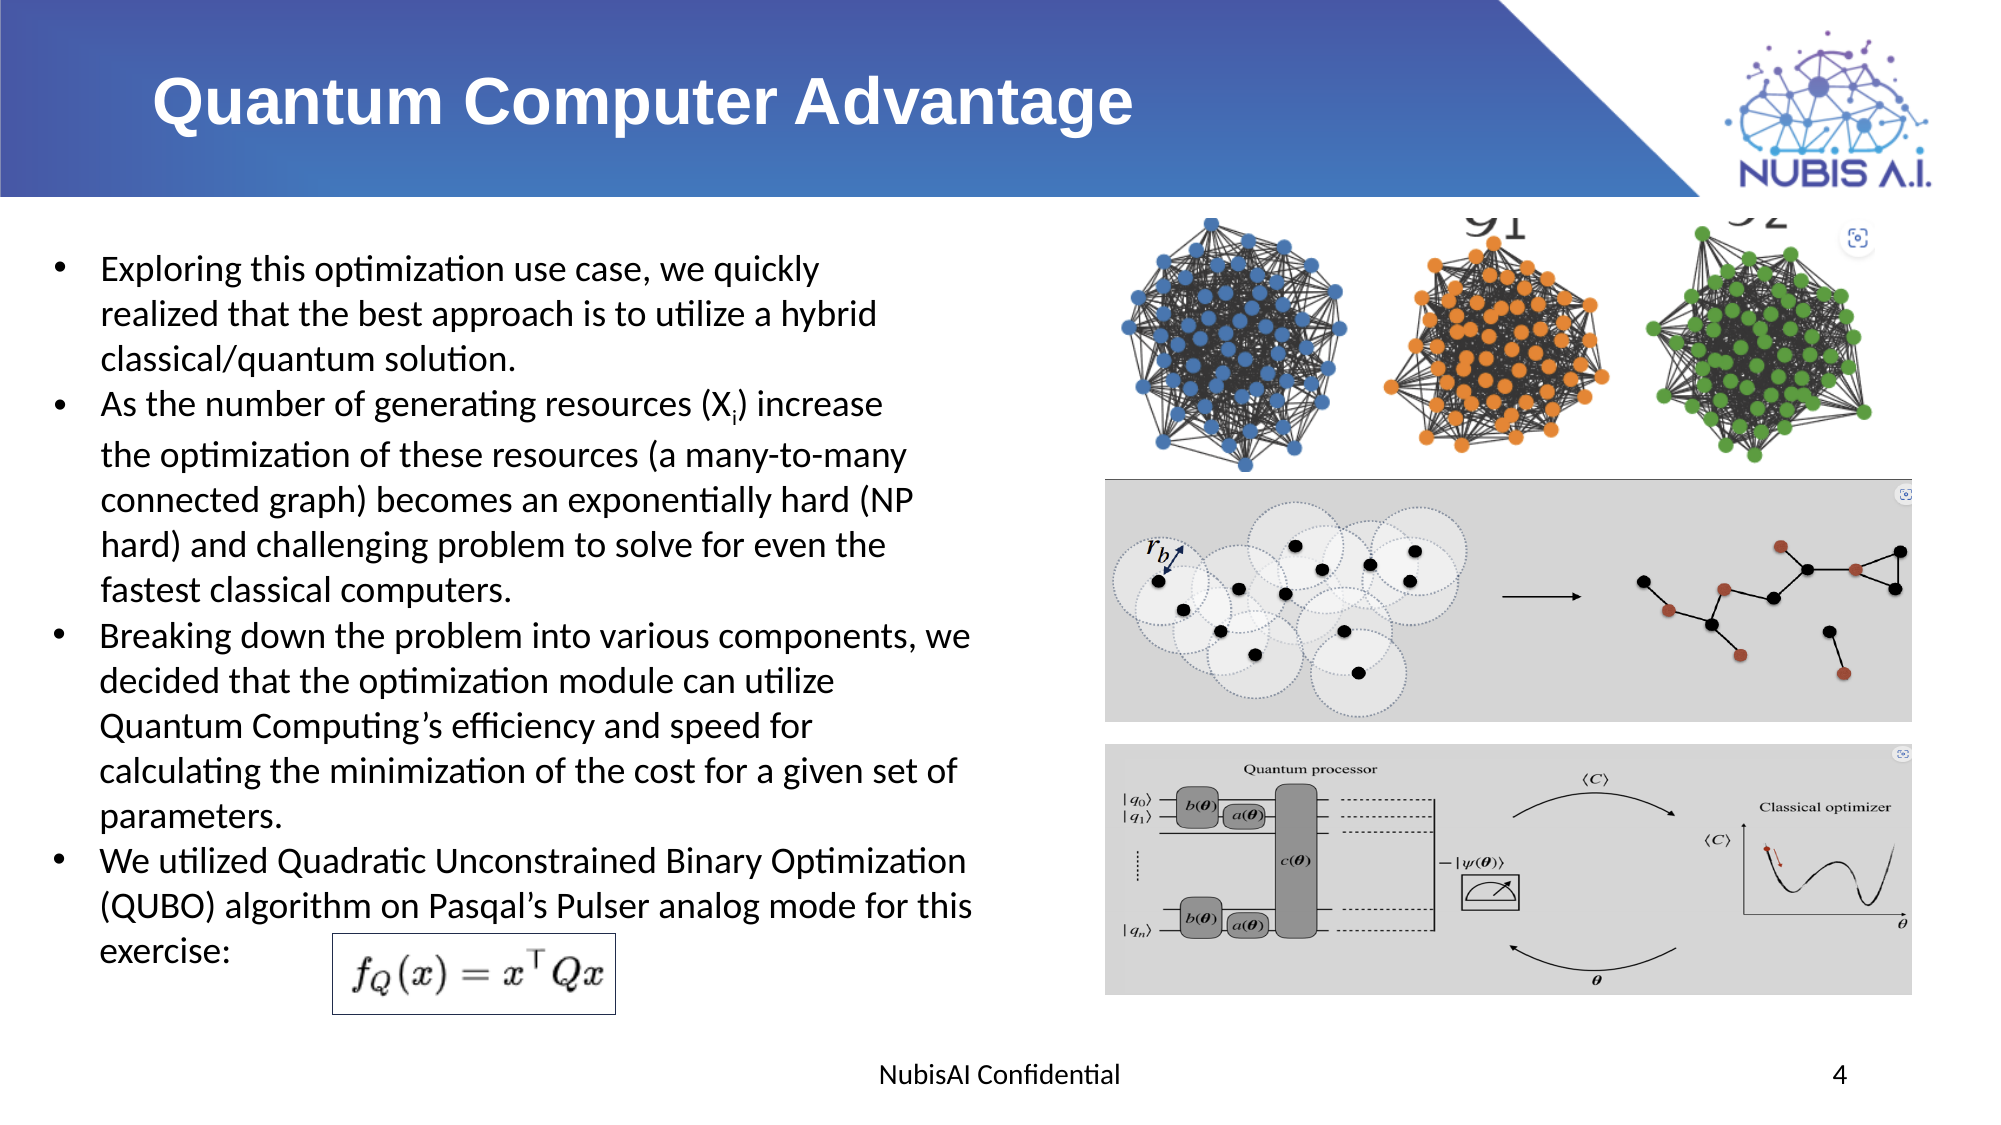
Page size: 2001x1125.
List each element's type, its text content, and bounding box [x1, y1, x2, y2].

picture [1105, 744, 1913, 995]
text_box Exploring this optimization use case, we quickly realized that the best approach is to utilize a hybrid classical/quantum solution. As the number of generating resources (Xi) increase the optimization of these resources (a many-to-many connected graph) becomes an exponentially hard (NP hard) and challenging problem to solve for even the fastest classical computers. [39, 236, 957, 603]
picture [1105, 479, 1913, 722]
picture [0, 0, 1999, 197]
footer NubisAI Confidential [662, 1042, 1338, 1103]
slide_number 4 [1412, 1042, 1863, 1103]
picture [1104, 218, 1875, 472]
picture [332, 933, 616, 1015]
text_box Breaking down the problem into various components, we decided that the optimization module can utilize Quantum Computing’s efficiency and speed for calculating the minimization of the cost for a given set of parameters. We utilized Quadratic Unconstrained Binary Optimization (QUBO) algorithm on Pasqal’s Pulser analog mode for this exercise: [37, 603, 999, 979]
